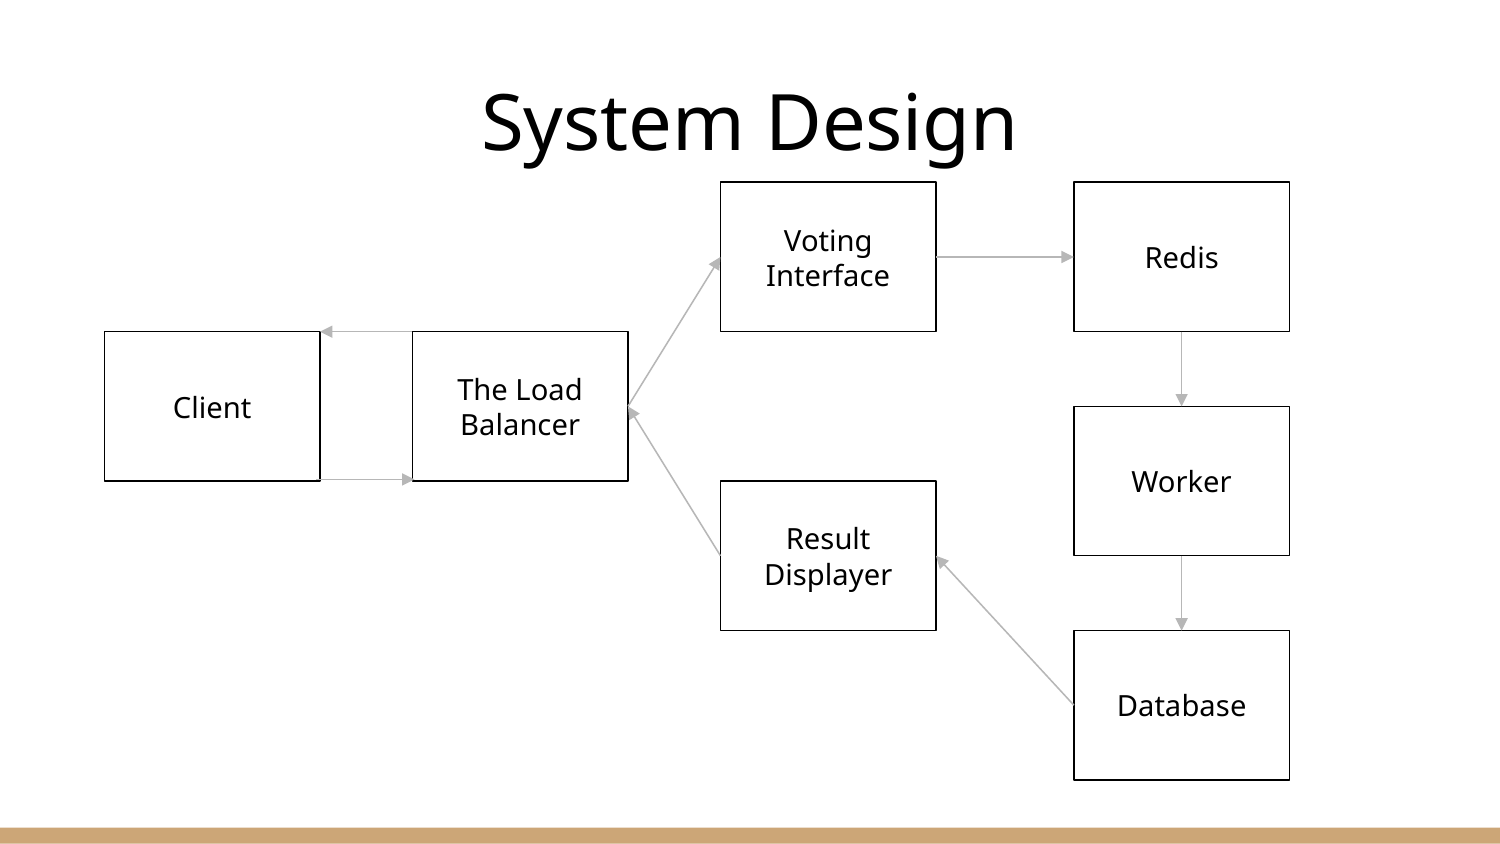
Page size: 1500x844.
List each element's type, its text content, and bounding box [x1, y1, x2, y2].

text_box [627, 256, 721, 406]
text_box Redis [1073, 182, 1290, 332]
text_box Result Displayer [720, 481, 937, 631]
text_box Worker [1073, 406, 1290, 556]
text_box Client [104, 331, 320, 482]
text_box Voting Interface [720, 182, 937, 332]
text_box The Load Balancer [412, 331, 622, 482]
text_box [935, 555, 1075, 706]
text_box Database [1073, 630, 1290, 780]
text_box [627, 406, 721, 556]
title System Design [51, 51, 1449, 189]
